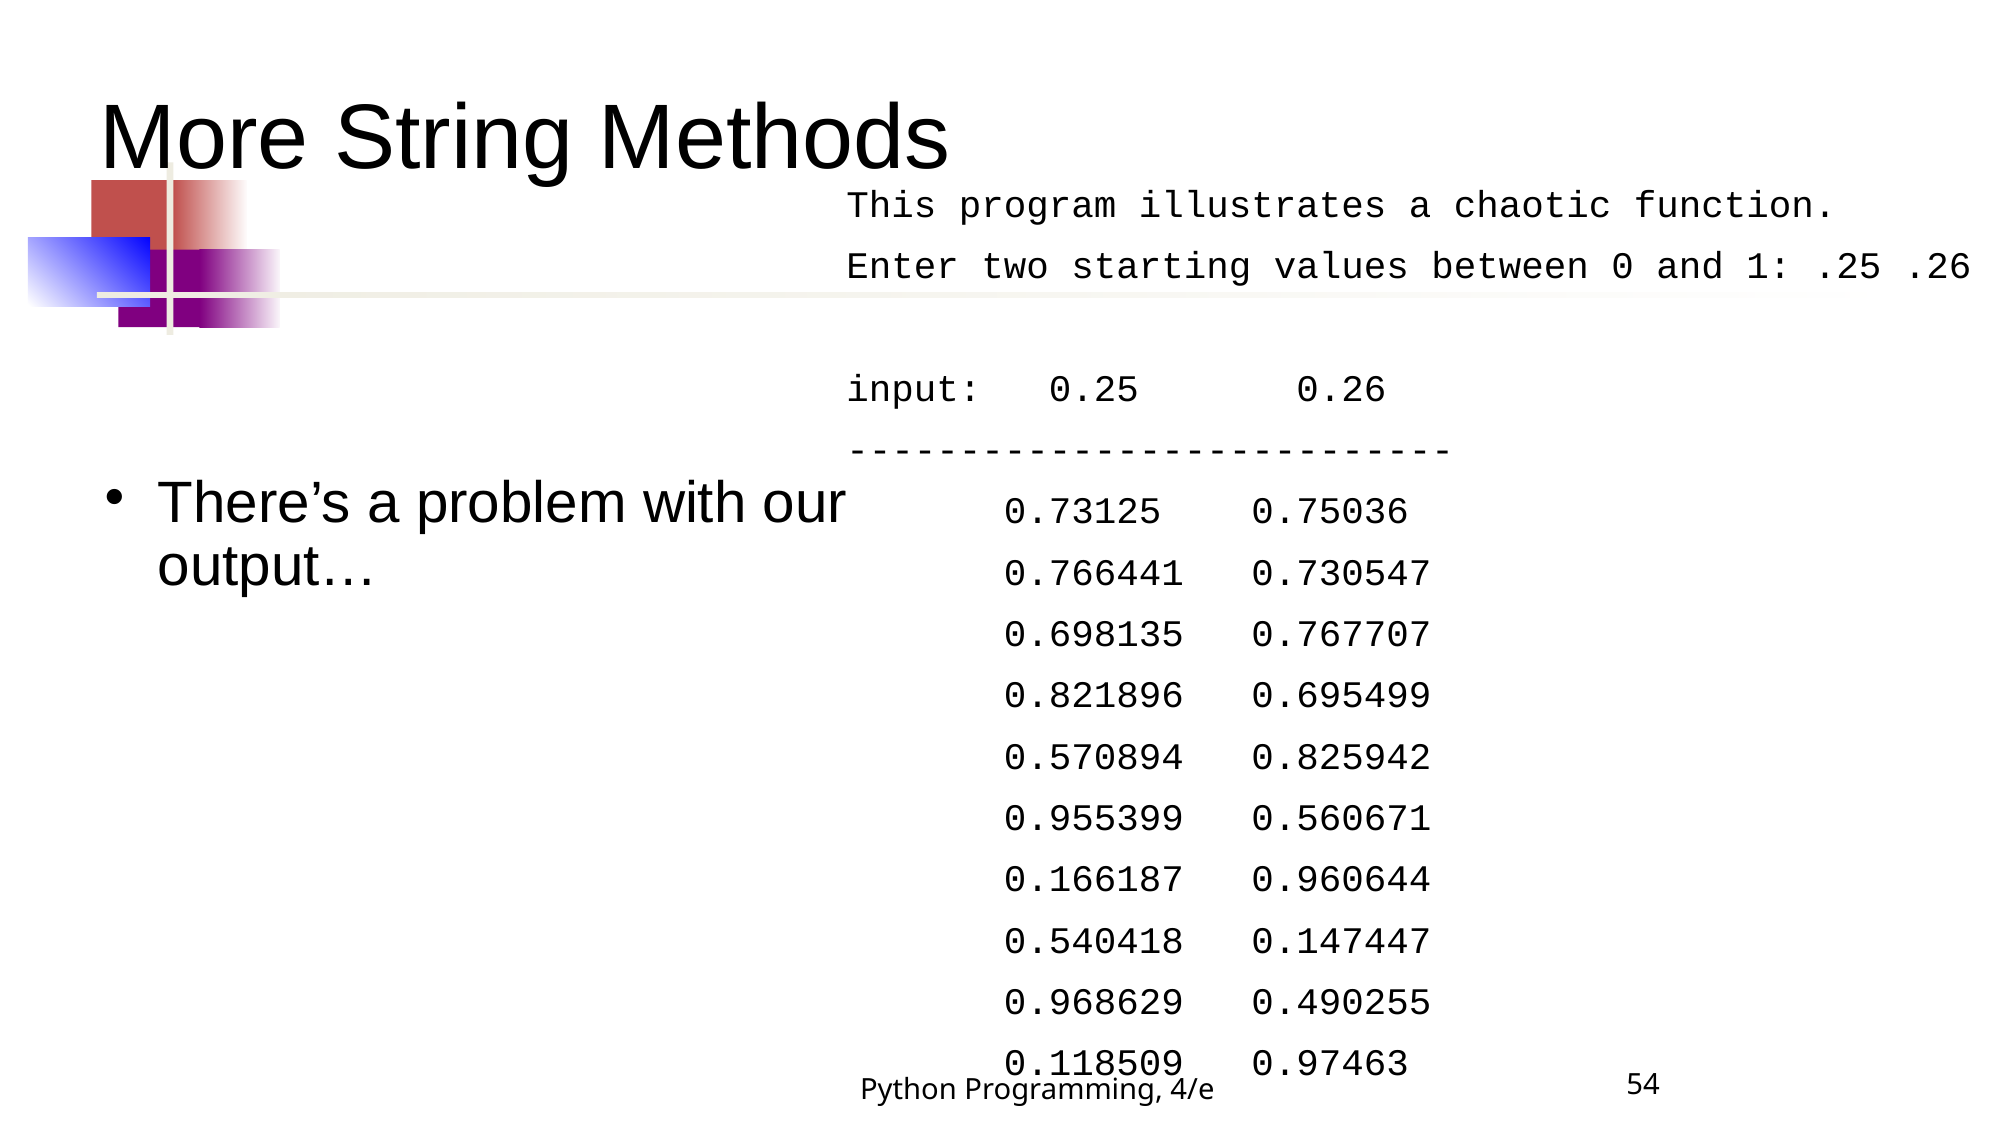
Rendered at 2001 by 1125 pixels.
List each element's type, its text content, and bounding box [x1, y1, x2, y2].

text_box Python Programming, 4/e [799, 1037, 1275, 1113]
list This program illustrates a chaotic function. Enter two starting values between 0 and 1: .25 .26 input: 0.25 0.26 --------------------------- 0.73125 0.75036 0.766441 0.730547 0.698135 0.767707 0.821896 0.695499 0.570894 0.825942 0.955399 0.560671 0.166187 0.960644 0.540418 0.147447 0.968629 0.490255 0.118509 0.97463 [828, 185, 1980, 1081]
title More String Methods [99, 44, 1900, 233]
list There’s a problem with our output… [86, 472, 828, 918]
text_box 54 [1362, 1037, 1675, 1113]
